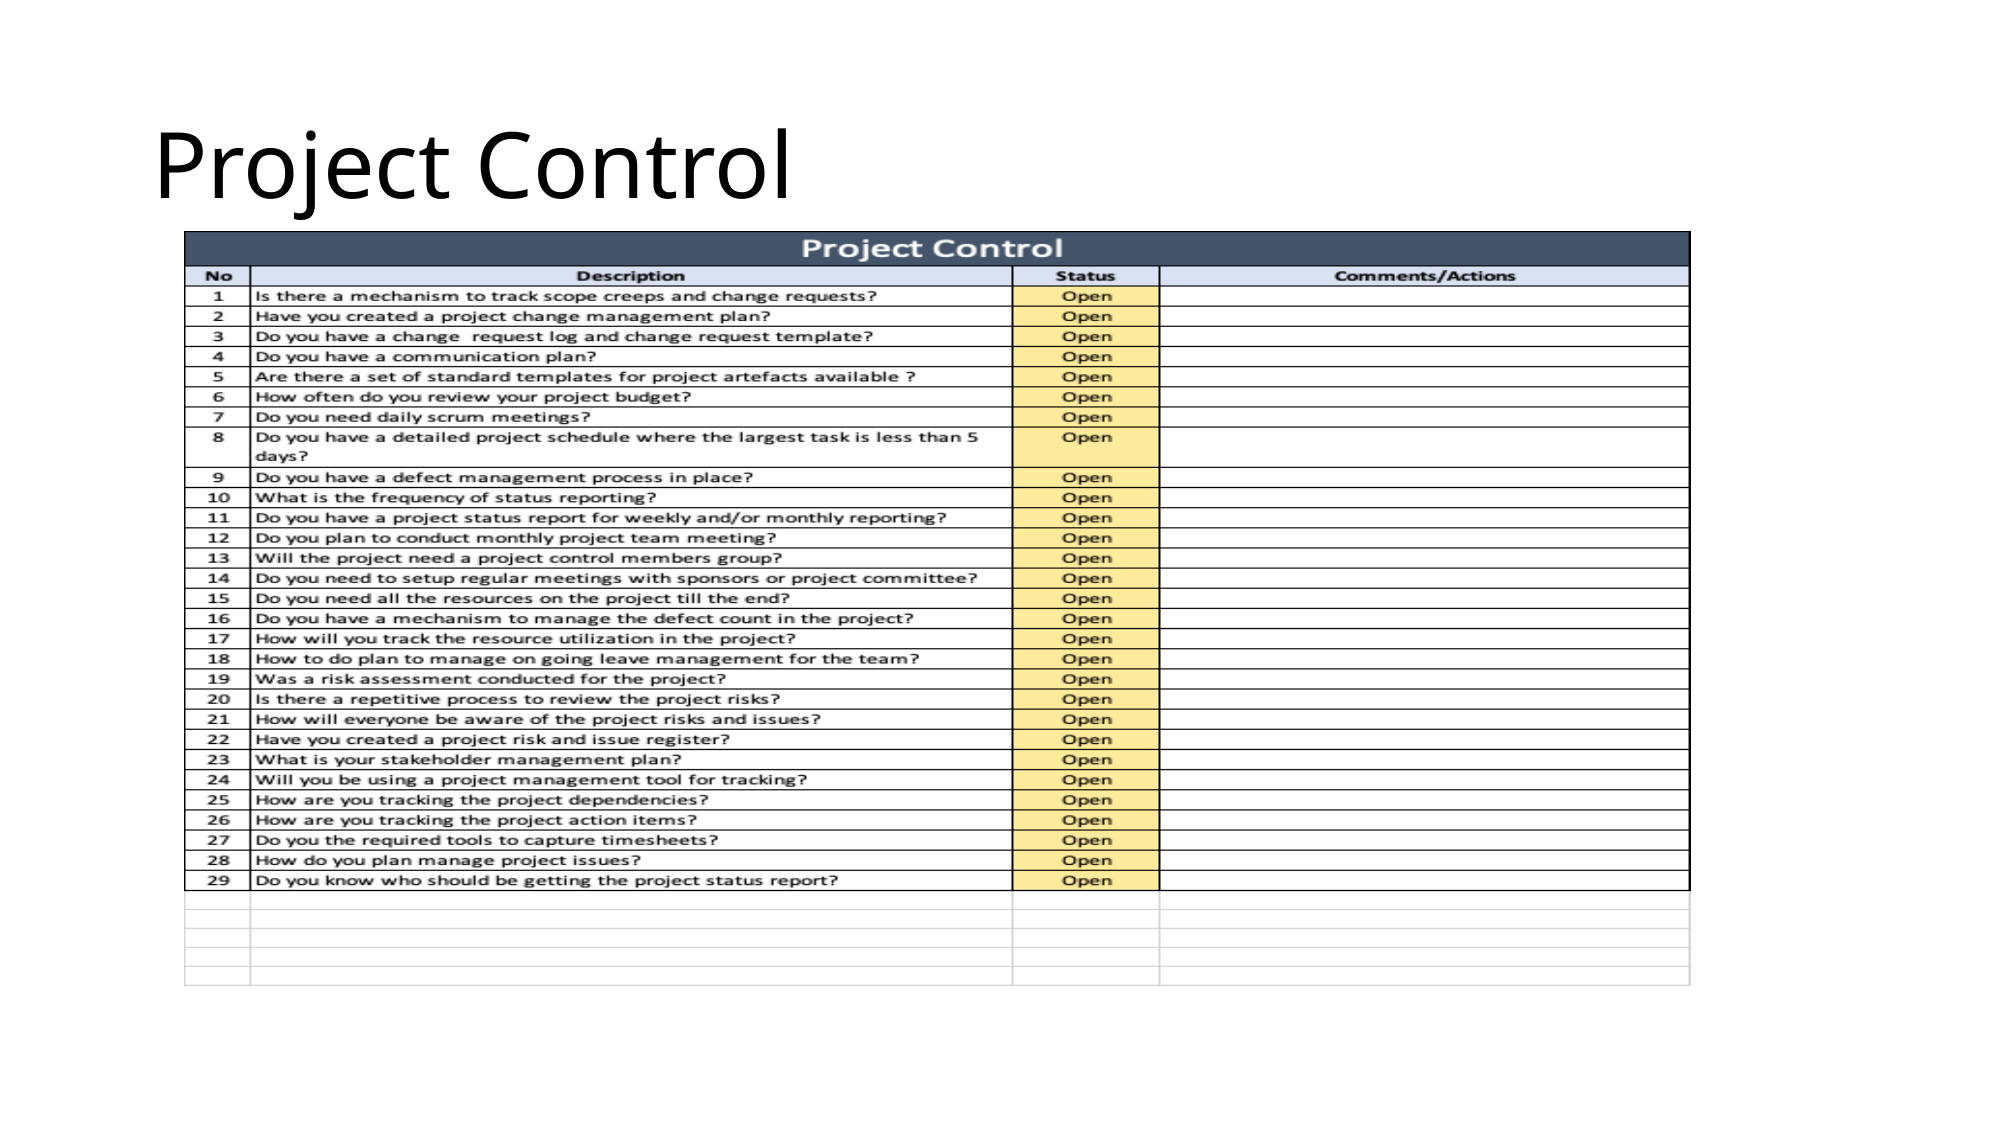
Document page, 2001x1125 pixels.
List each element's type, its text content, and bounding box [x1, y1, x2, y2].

picture [184, 231, 1691, 986]
title Project Control [137, 59, 1863, 278]
